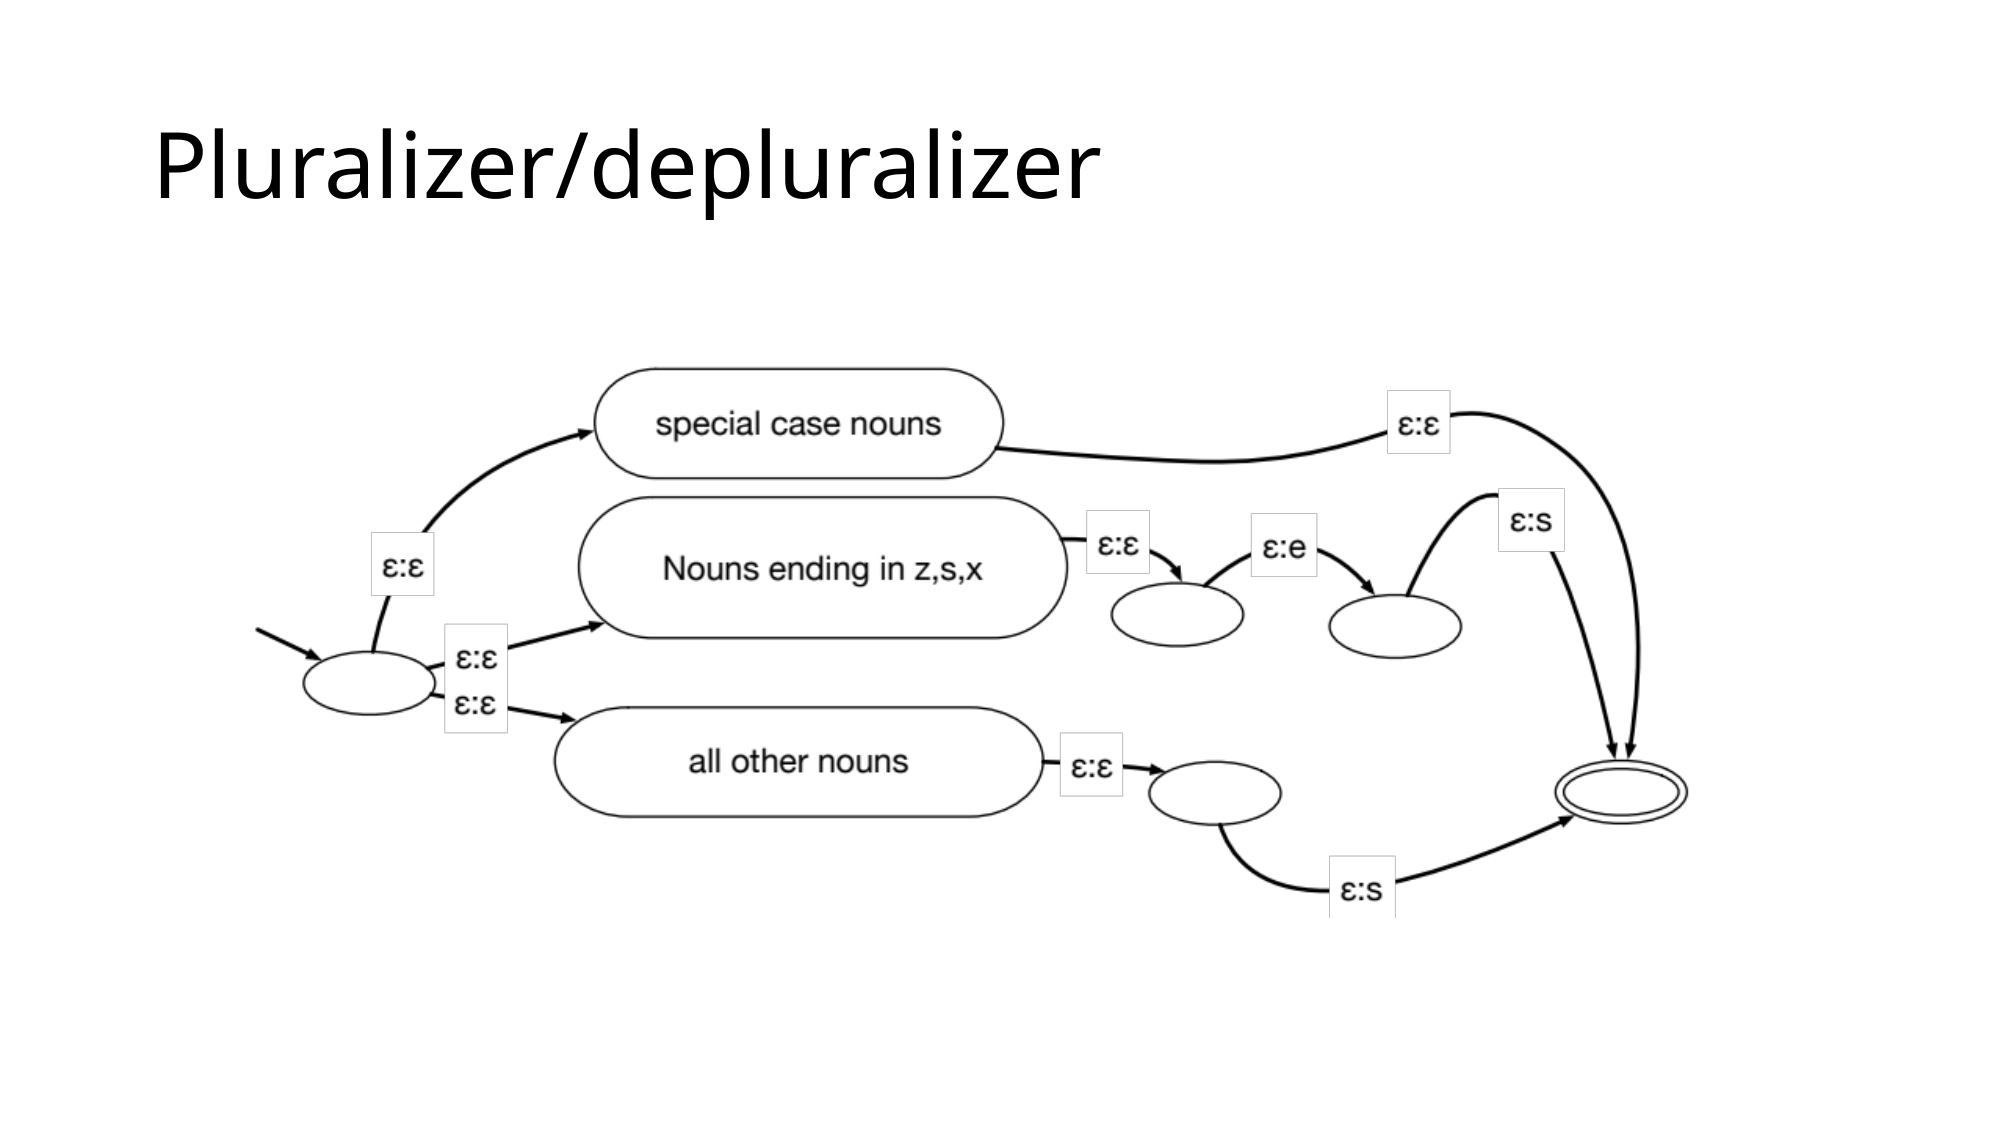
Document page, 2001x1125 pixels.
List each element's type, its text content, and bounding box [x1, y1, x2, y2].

title Pluralizer/depluralizer [137, 59, 1863, 278]
picture [251, 364, 1692, 918]
